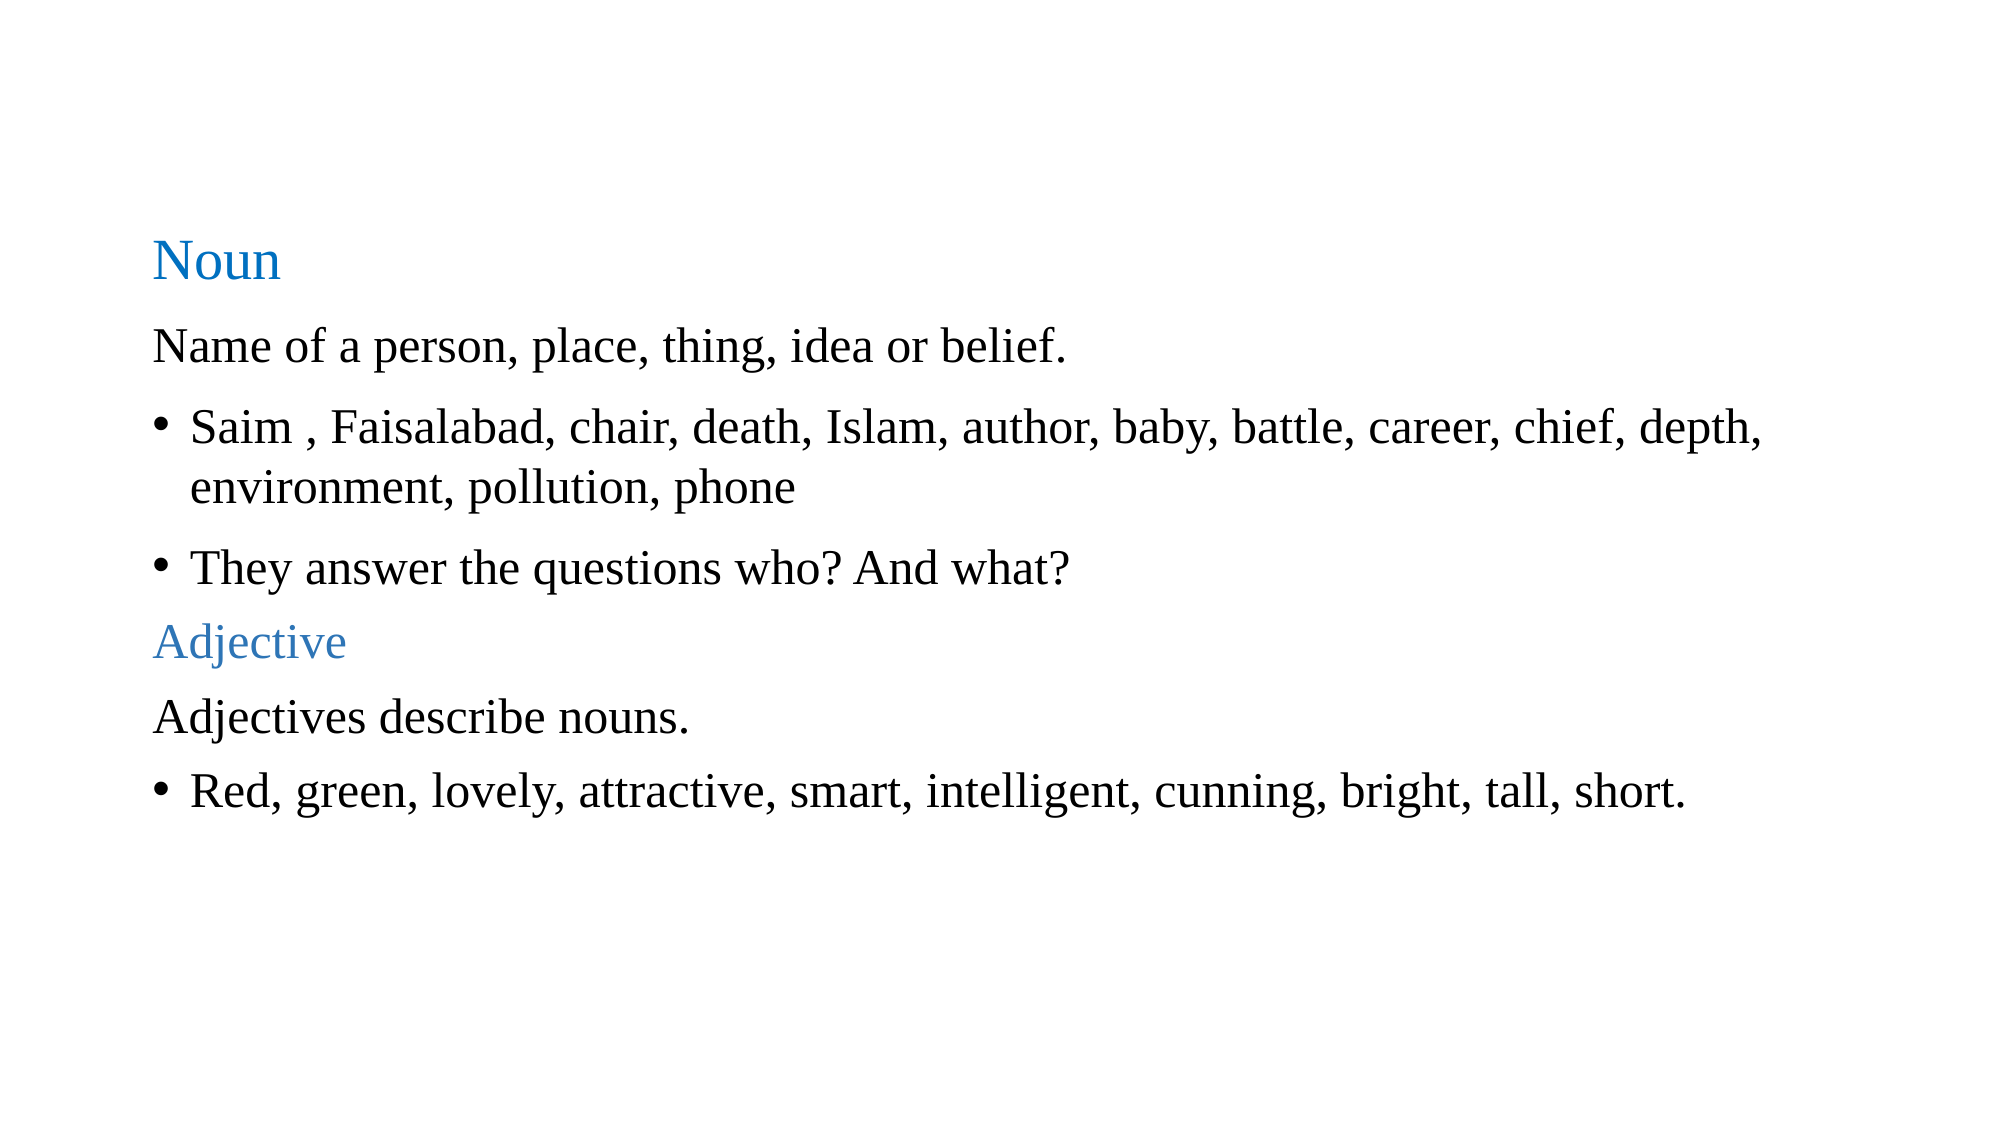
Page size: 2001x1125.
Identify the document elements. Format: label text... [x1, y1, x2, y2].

list Noun Name of a person, place, thing, idea or belief. Saim , Faisalabad, chair, death, Islam, author, baby, battle, career, chief, depth, environment, pollution, phone They answer the questions who? And what? Adjective Adjectives describe nouns. Red, green, lovely, attractive, smart, intelligent, cunning, bright, tall, short. [137, 214, 1863, 1043]
